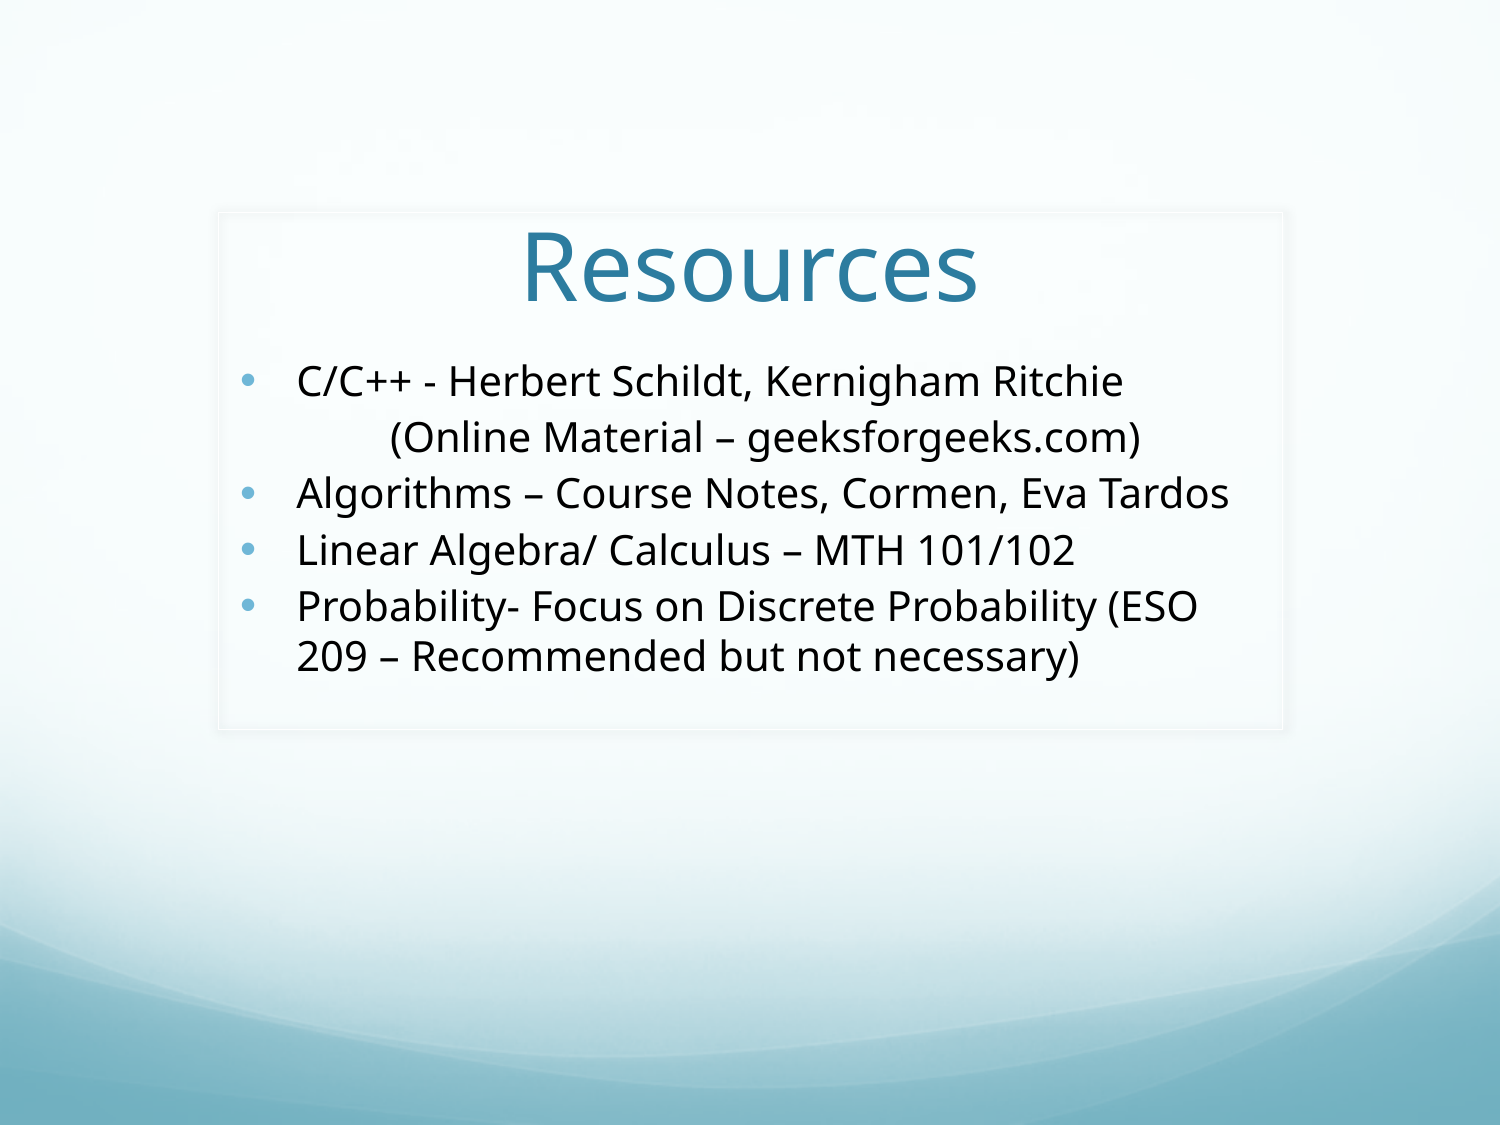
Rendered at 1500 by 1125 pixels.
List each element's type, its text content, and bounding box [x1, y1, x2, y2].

subtitle C/C++ - Herbert Schildt, Kernigham Ritchie (Online Material – geeksforgeeks.com) Algorithms – Course Notes, Cormen, Eva Tardos Linear Algebra/ Calculus – MTH 101/102 Probability- Focus on Discrete Probability (ESO 209 – Recommended but not necessary) [225, 347, 1275, 740]
title Resources [112, 87, 1388, 329]
